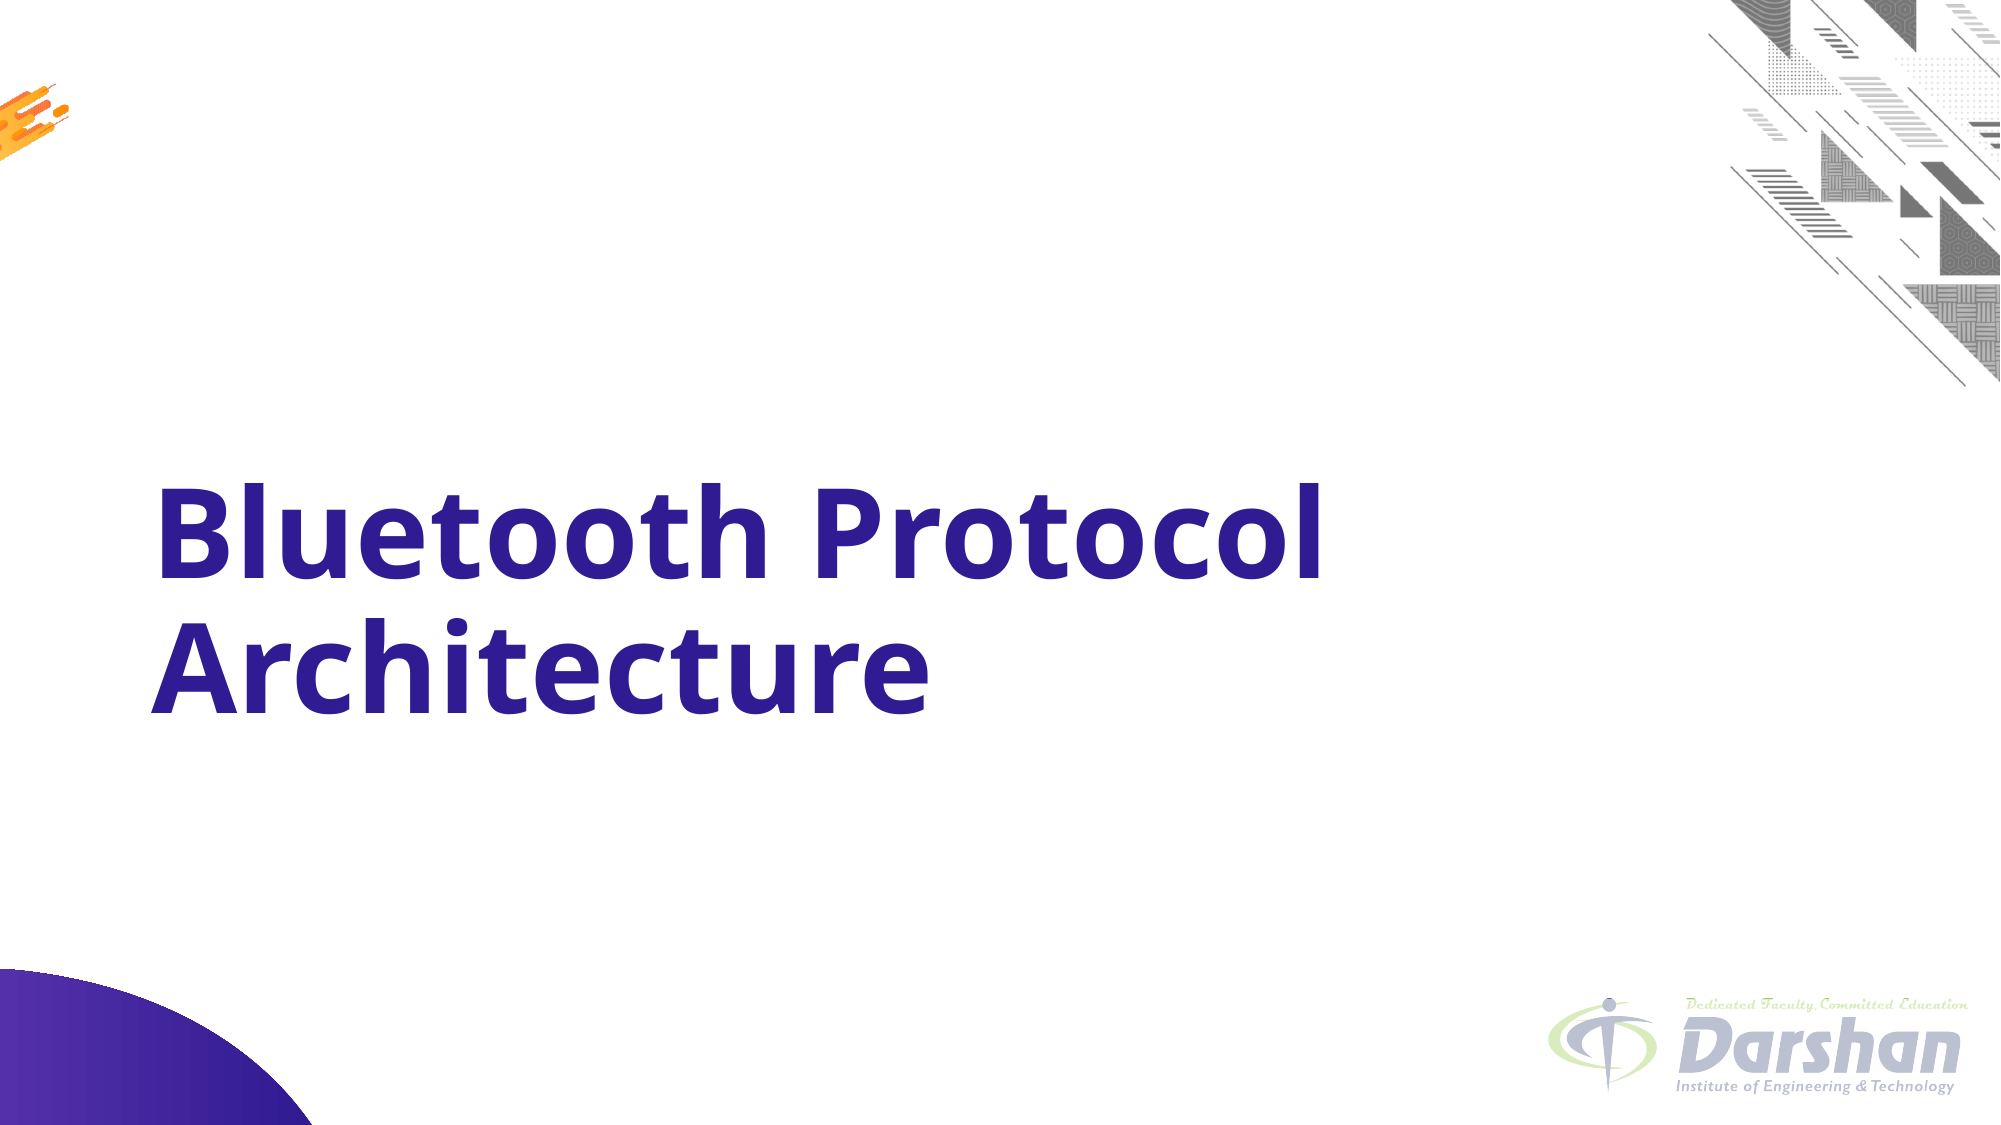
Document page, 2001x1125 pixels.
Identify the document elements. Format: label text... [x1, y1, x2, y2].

title Bluetooth Protocol Architecture [136, 280, 1862, 749]
picture [0, 65, 90, 193]
